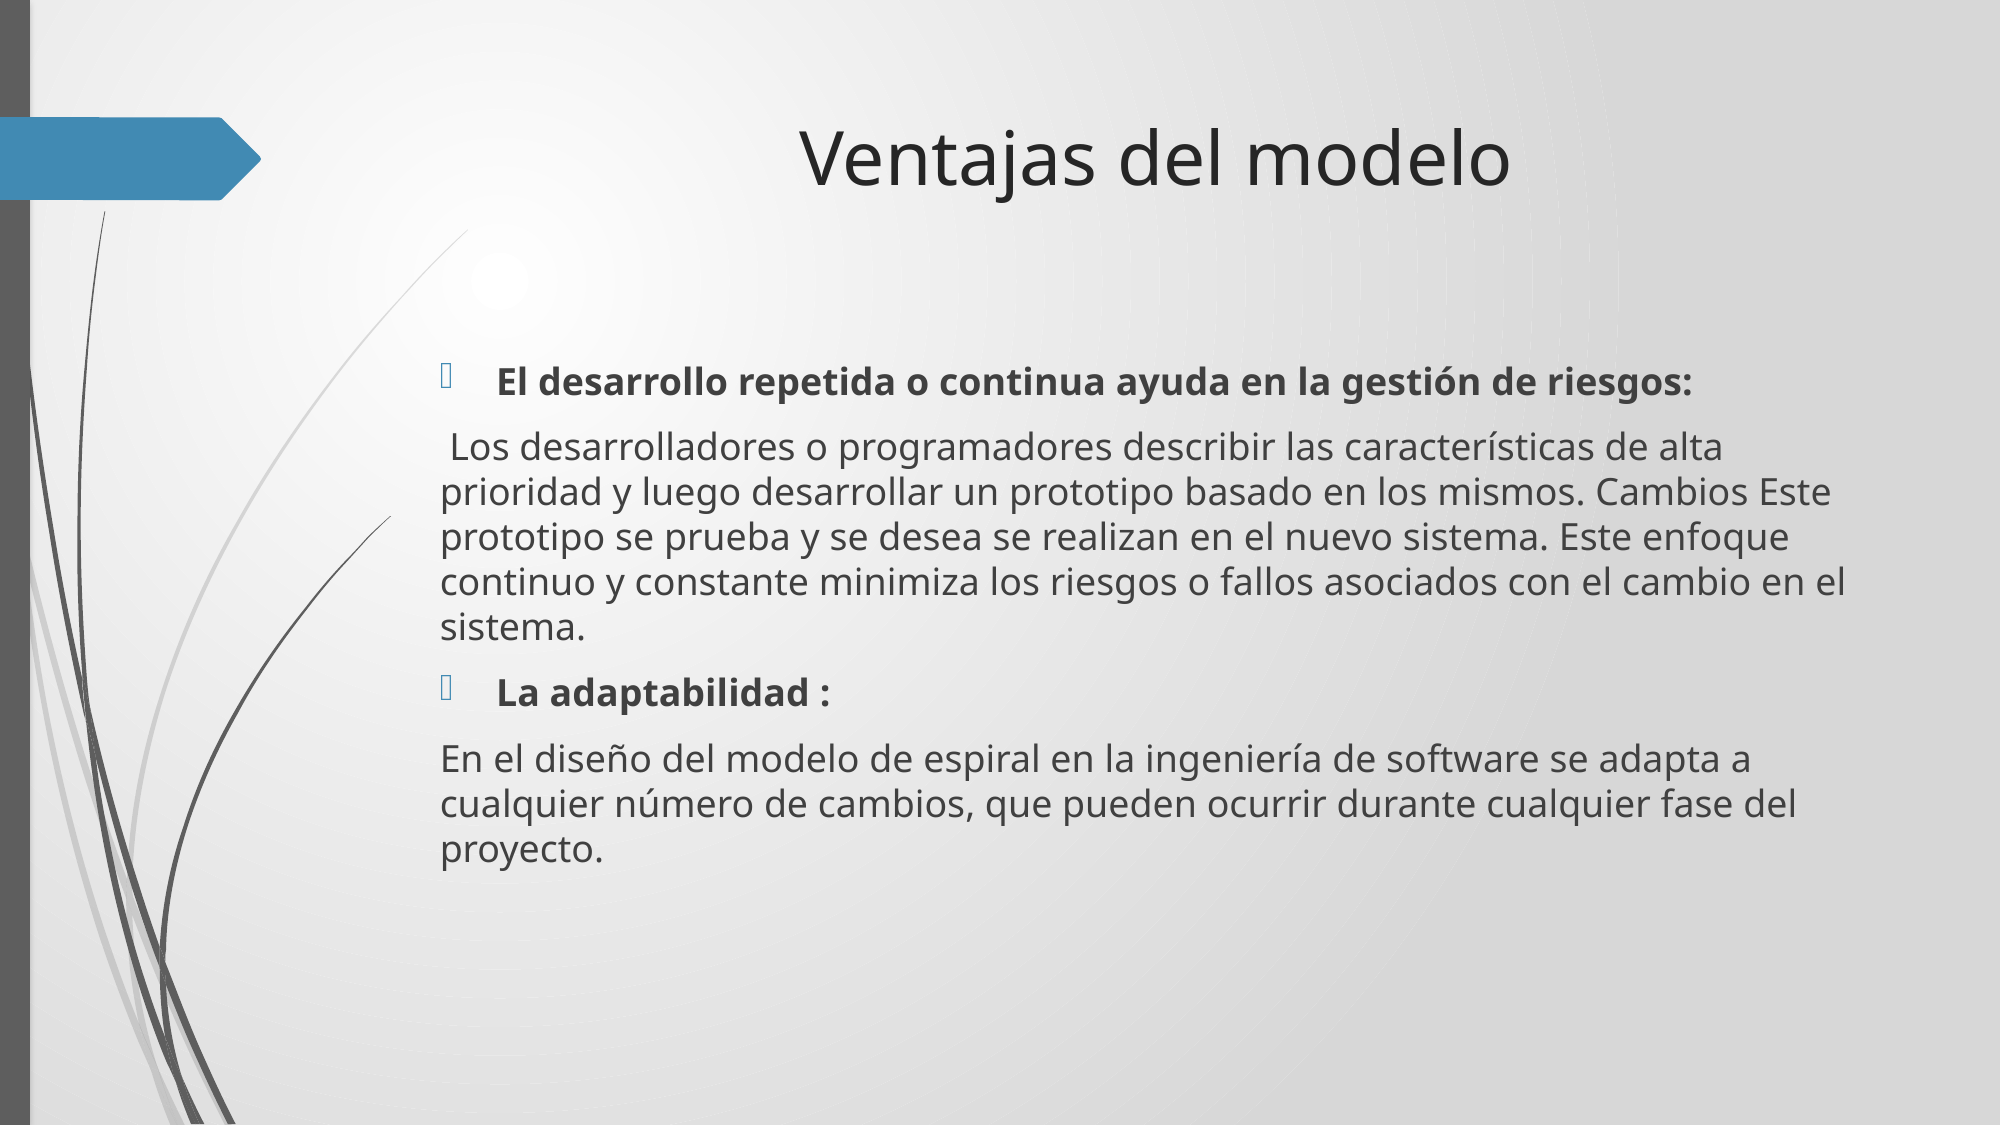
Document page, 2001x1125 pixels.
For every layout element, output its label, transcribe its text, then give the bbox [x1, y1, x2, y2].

list El desarrollo repetida o continua ayuda en la gestión de riesgos: Los desarrolladores o programadores describir las características de alta prioridad y luego desarrollar un prototipo basado en los mismos. Cambios Este prototipo se prueba y se desea se realizan en el nuevo sistema. Este enfoque continuo y constante minimiza los riesgos o fallos asociados con el cambio en el sistema. La adaptabilidad : En el diseño del modelo de espiral en la ingeniería de software se adapta a cualquier número de cambios, que pueden ocurrir durante cualquier fase del proyecto. [424, 350, 1888, 970]
title Ventajas del modelo [425, 102, 1888, 313]
